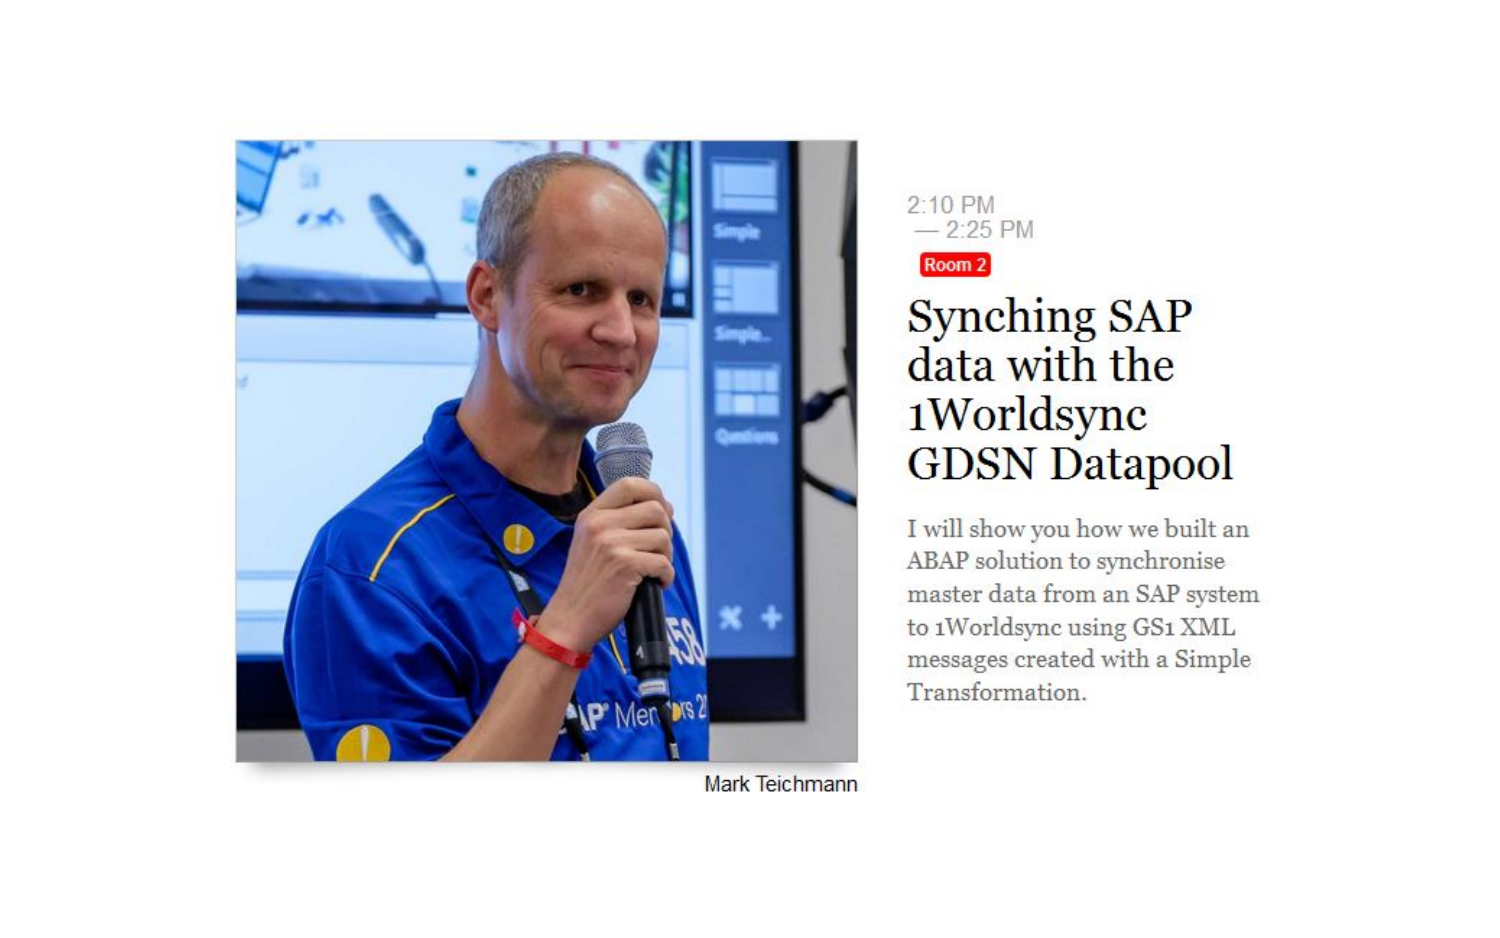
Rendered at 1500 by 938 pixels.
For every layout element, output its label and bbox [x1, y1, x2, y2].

picture [218, 120, 1270, 809]
